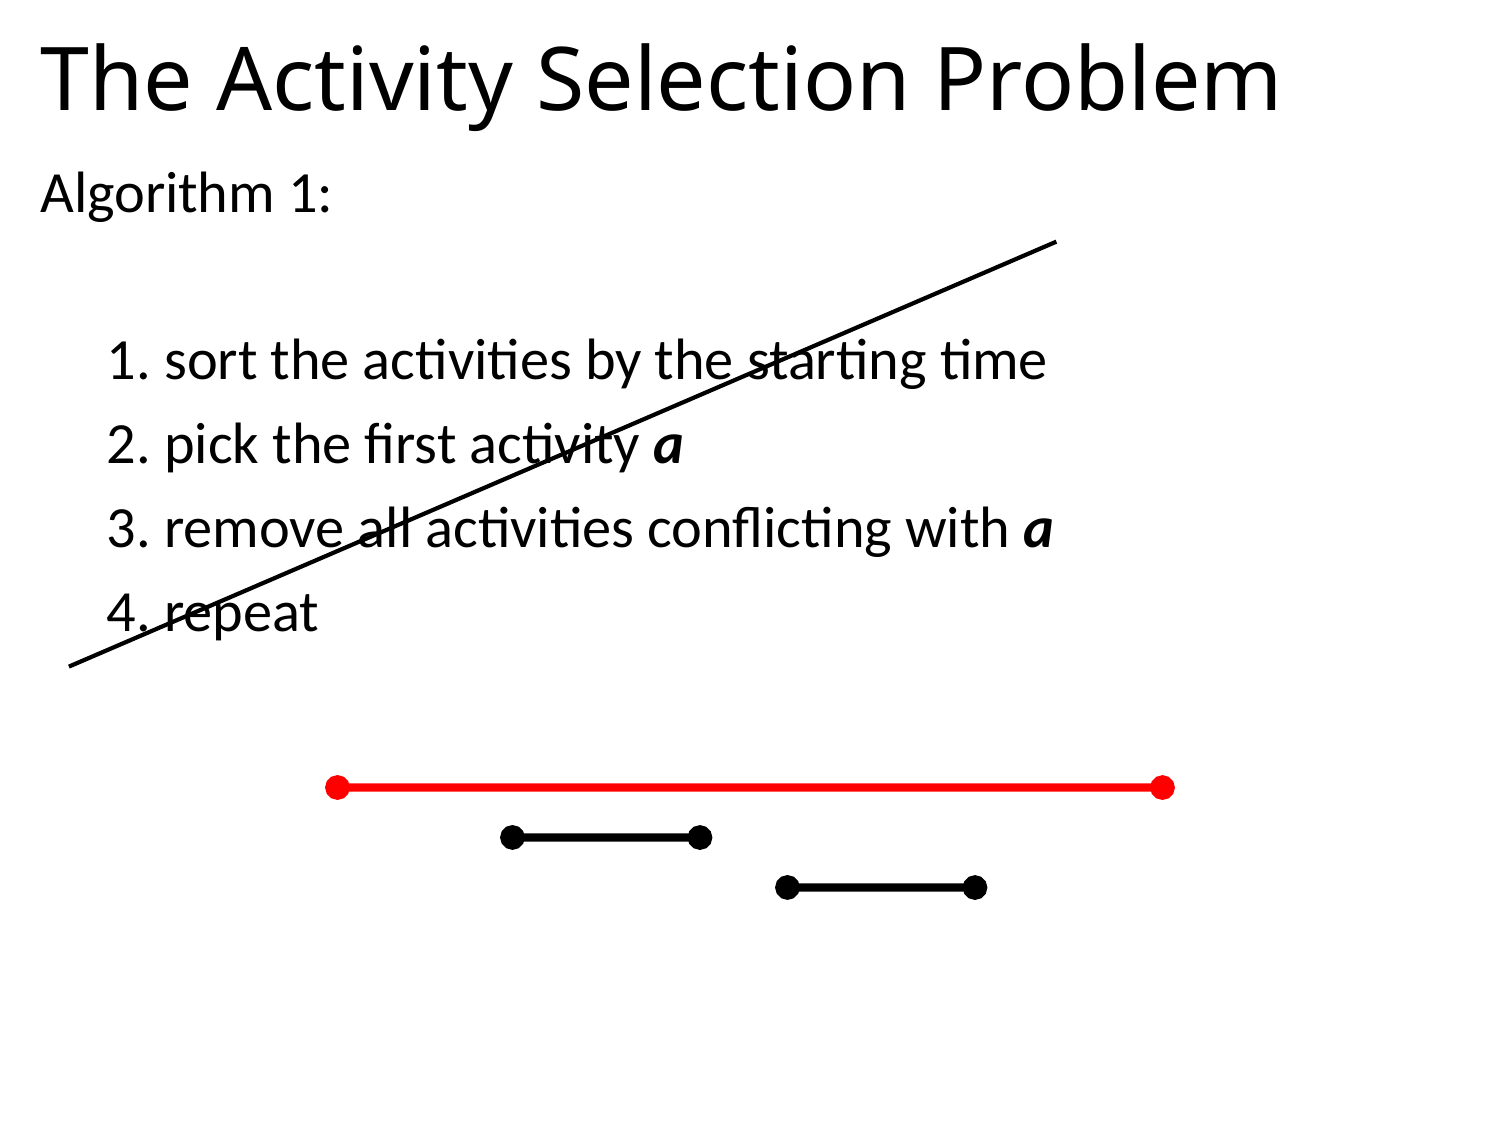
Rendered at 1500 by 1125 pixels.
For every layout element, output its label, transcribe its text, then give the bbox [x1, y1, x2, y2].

text_box [781, 881, 982, 894]
title The Activity Selection Problem [25, 26, 1469, 138]
list Algorithm 1: 1. sort the activities by the starting time 2. pick the first activity a 3. remove all activities conflicting with a 4. repeat [25, 154, 1469, 1014]
text_box [506, 831, 707, 844]
text_box [331, 781, 1169, 794]
